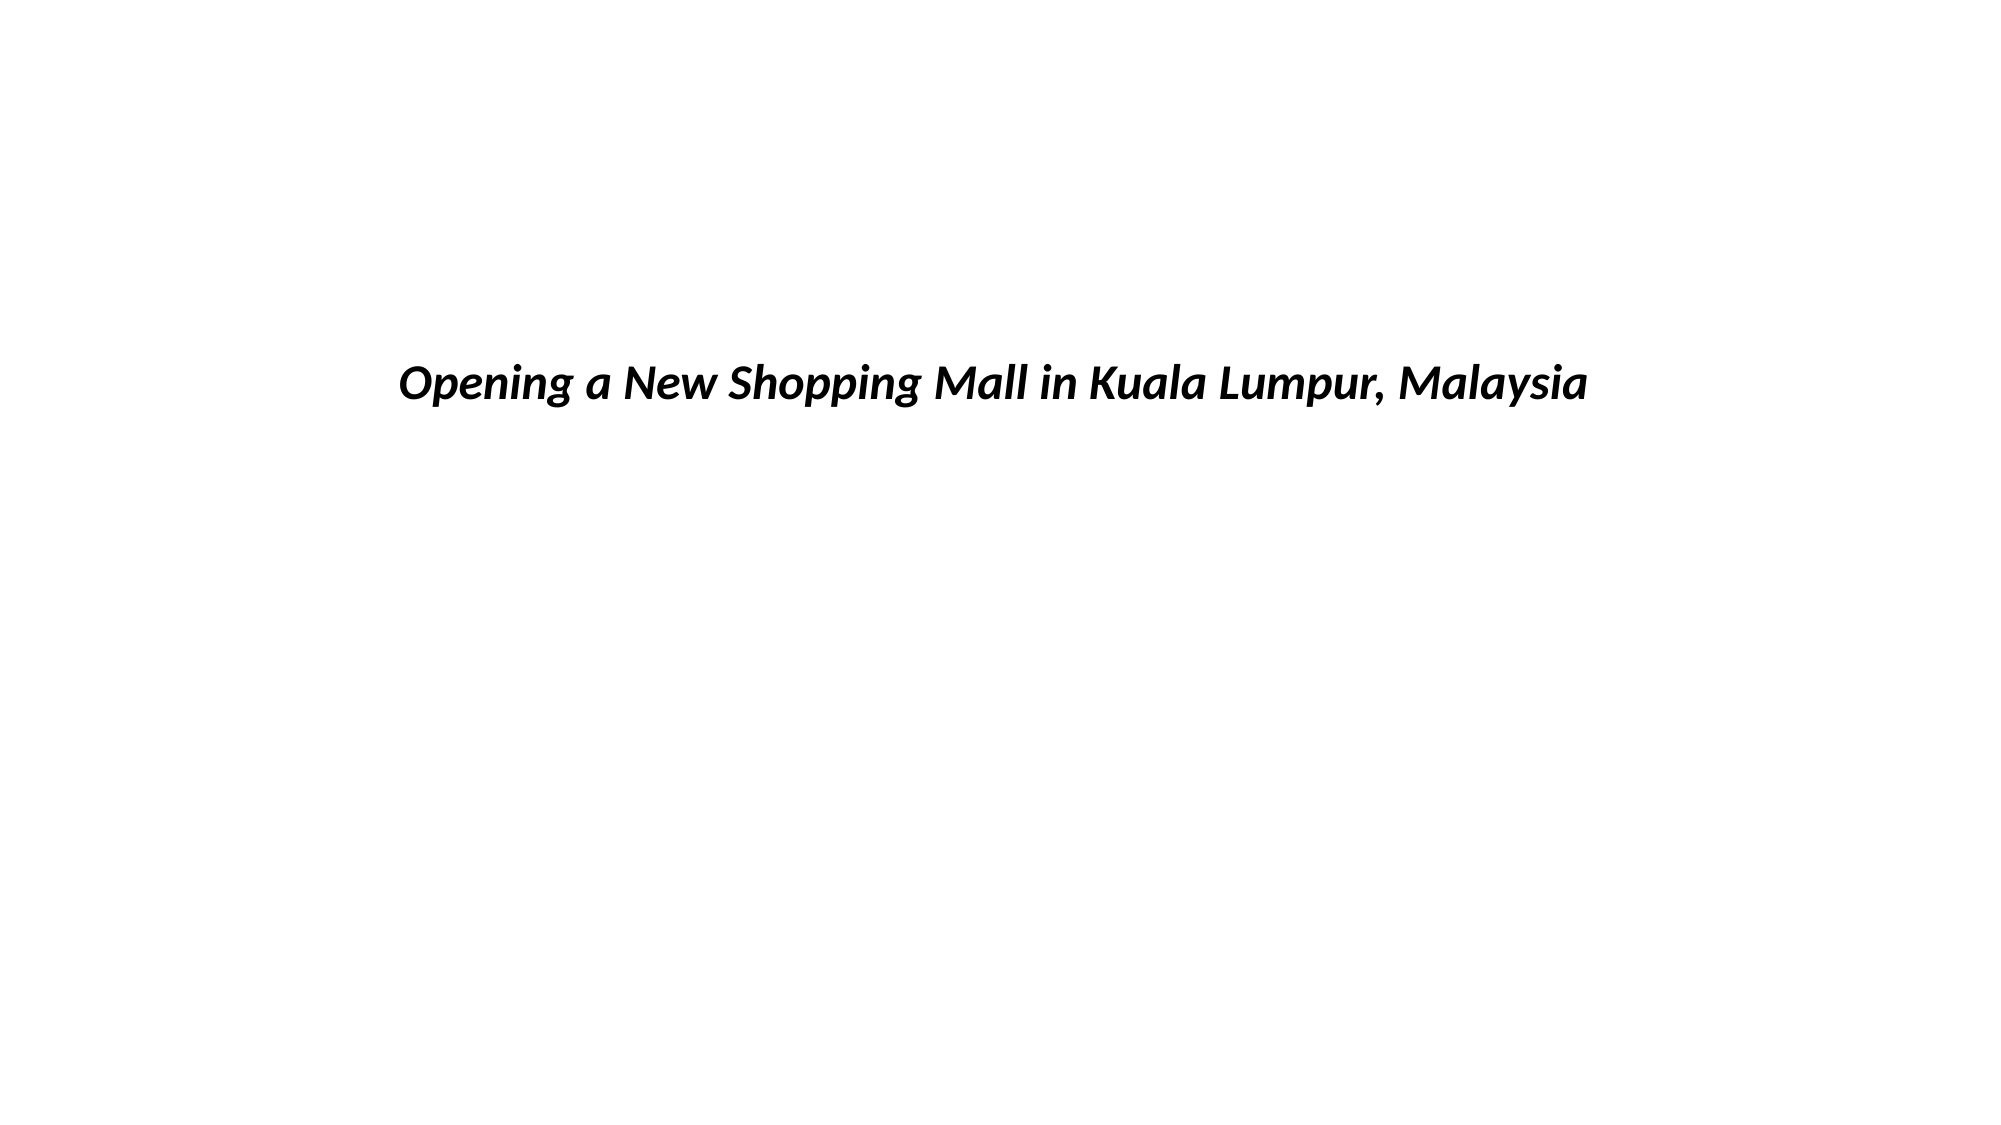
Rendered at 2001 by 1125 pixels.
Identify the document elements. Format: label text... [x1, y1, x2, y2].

text_box Opening a New Shopping Mall in Kuala Lumpur, Malaysia [383, 342, 1616, 417]
title [249, 184, 1750, 576]
